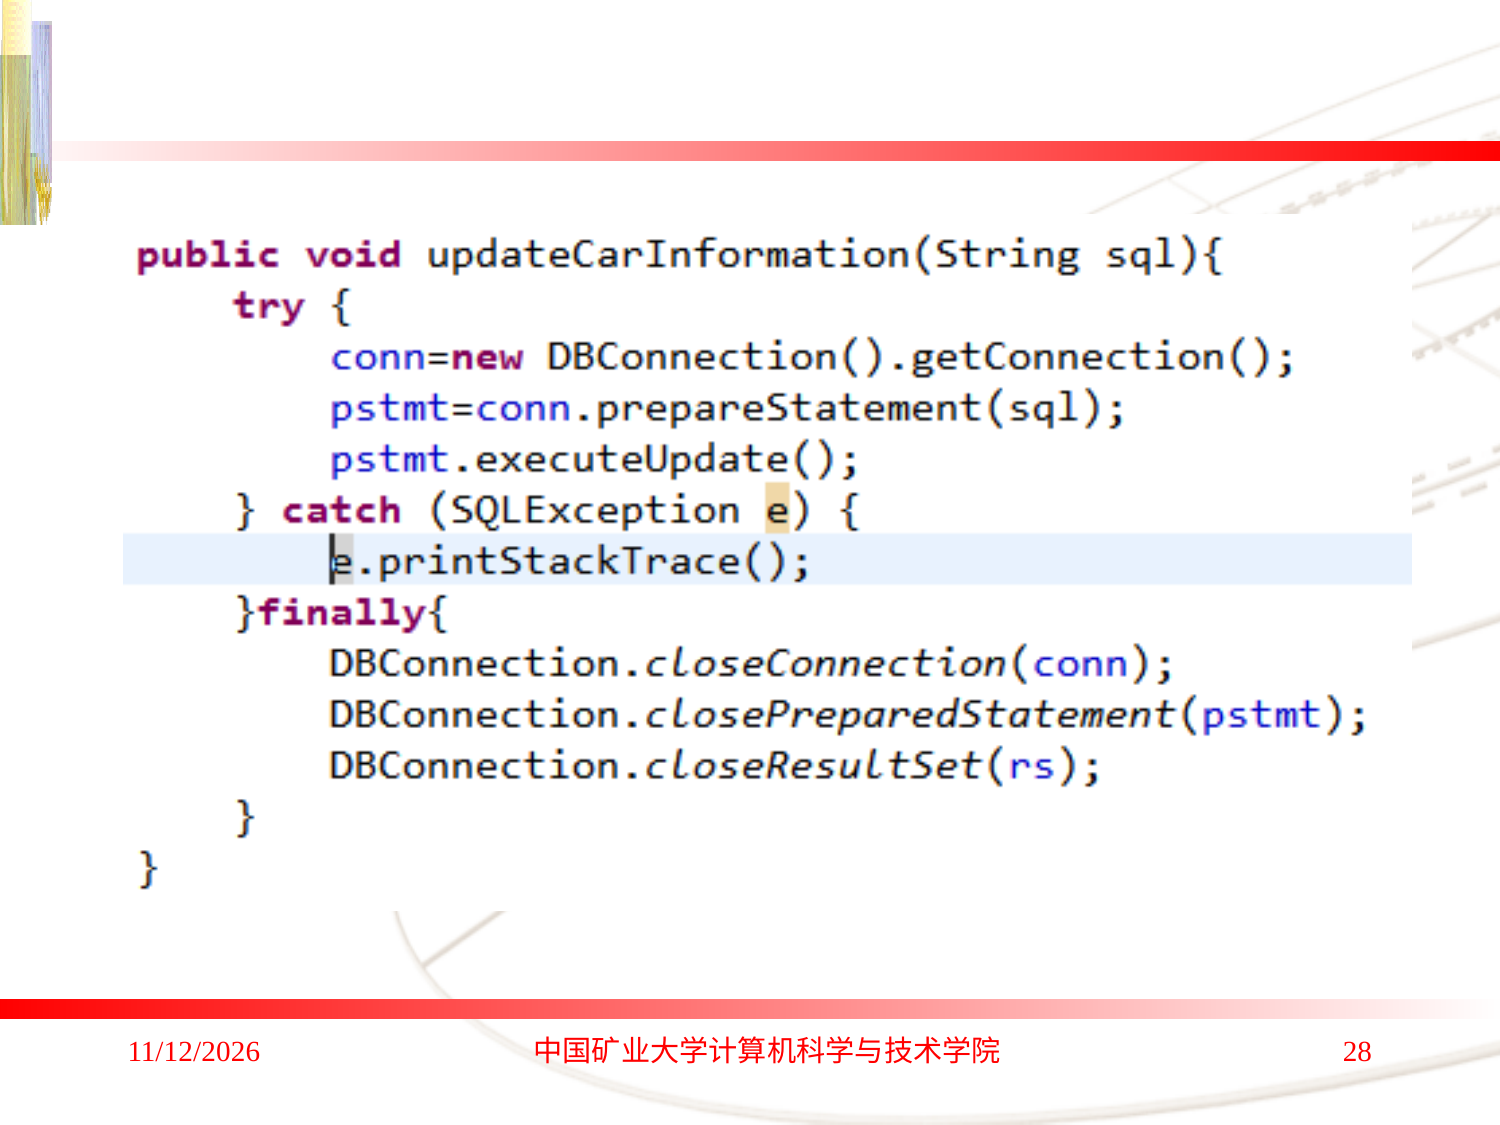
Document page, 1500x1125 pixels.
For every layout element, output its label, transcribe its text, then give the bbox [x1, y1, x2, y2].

footer 中国矿业大学计算机科学与技术学院 [512, 1025, 1023, 1100]
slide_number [112, 1025, 425, 1100]
slide_number 28 [1074, 1025, 1388, 1100]
picture [0, 1018, 1500, 1125]
picture [0, 0, 1500, 999]
